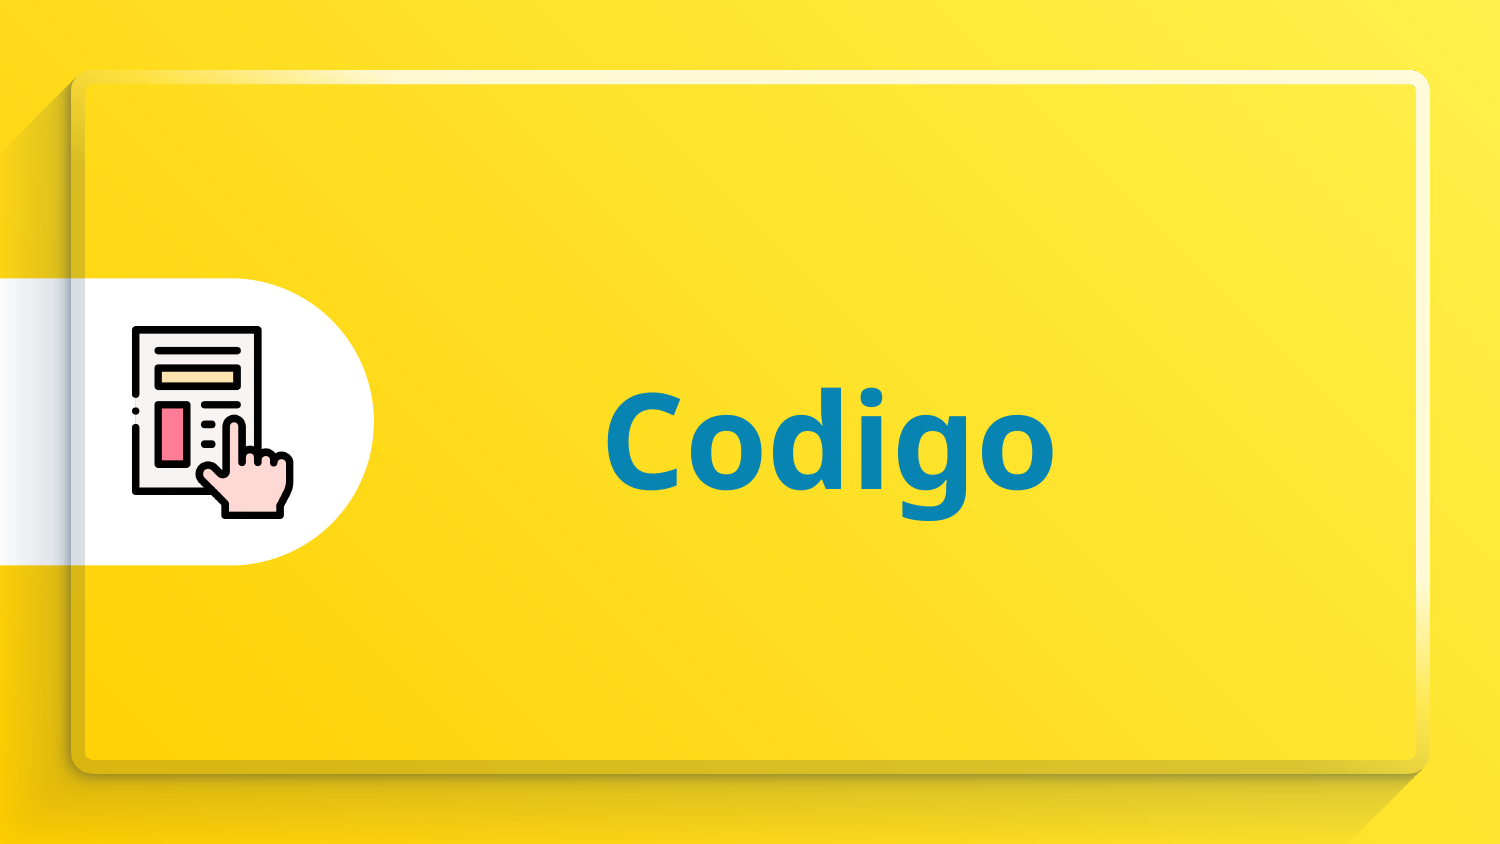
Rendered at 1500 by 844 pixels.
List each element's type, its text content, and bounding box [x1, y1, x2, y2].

picture [0, 0, 1500, 844]
title Codigo [343, 326, 1351, 519]
text_box [83, 279, 343, 566]
